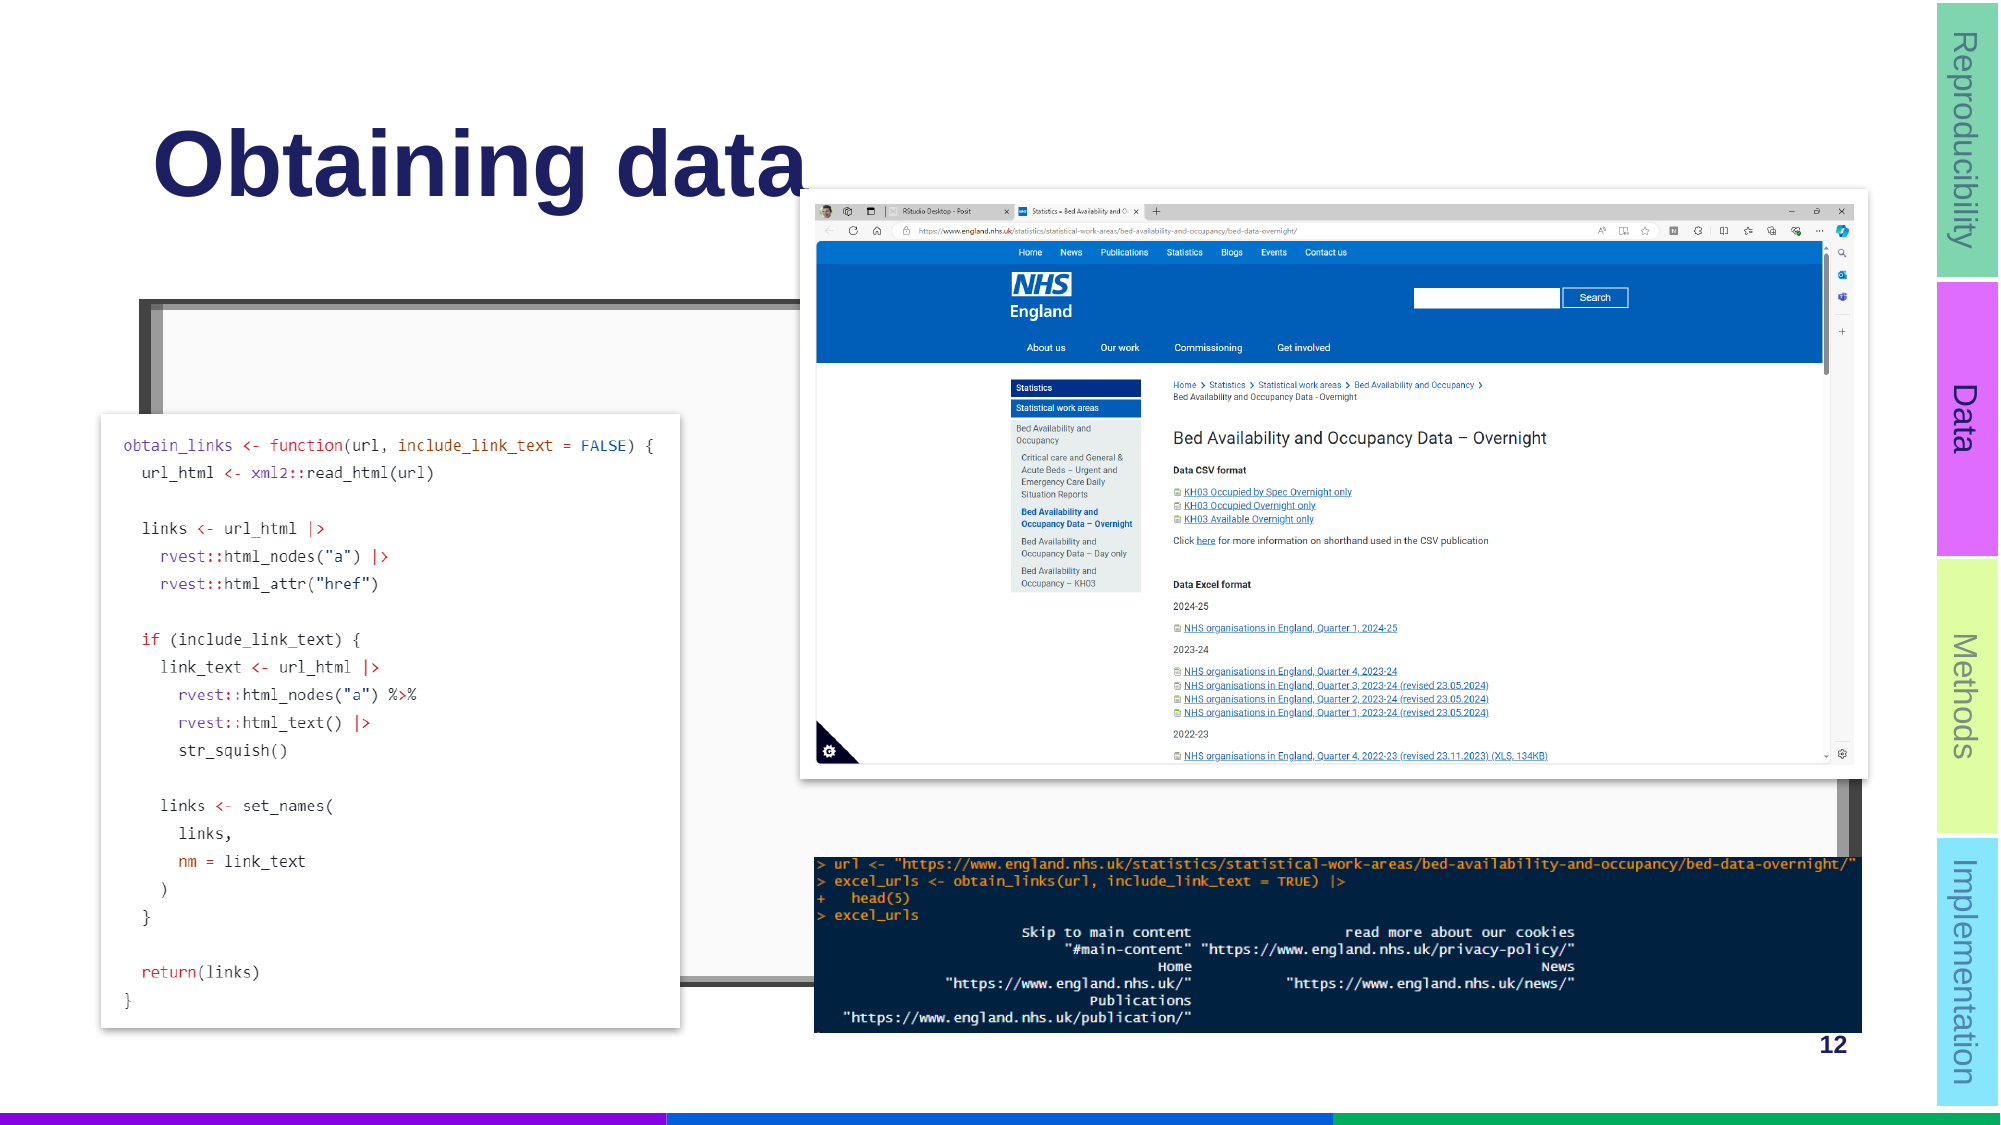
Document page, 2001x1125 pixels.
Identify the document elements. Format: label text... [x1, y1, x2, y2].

picture [814, 857, 1863, 1034]
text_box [1934, 0, 2000, 1109]
title Obtaining data [137, 59, 1863, 278]
picture [814, 203, 1855, 766]
slide_number 12 [1412, 1034, 1863, 1074]
picture [115, 427, 667, 1014]
